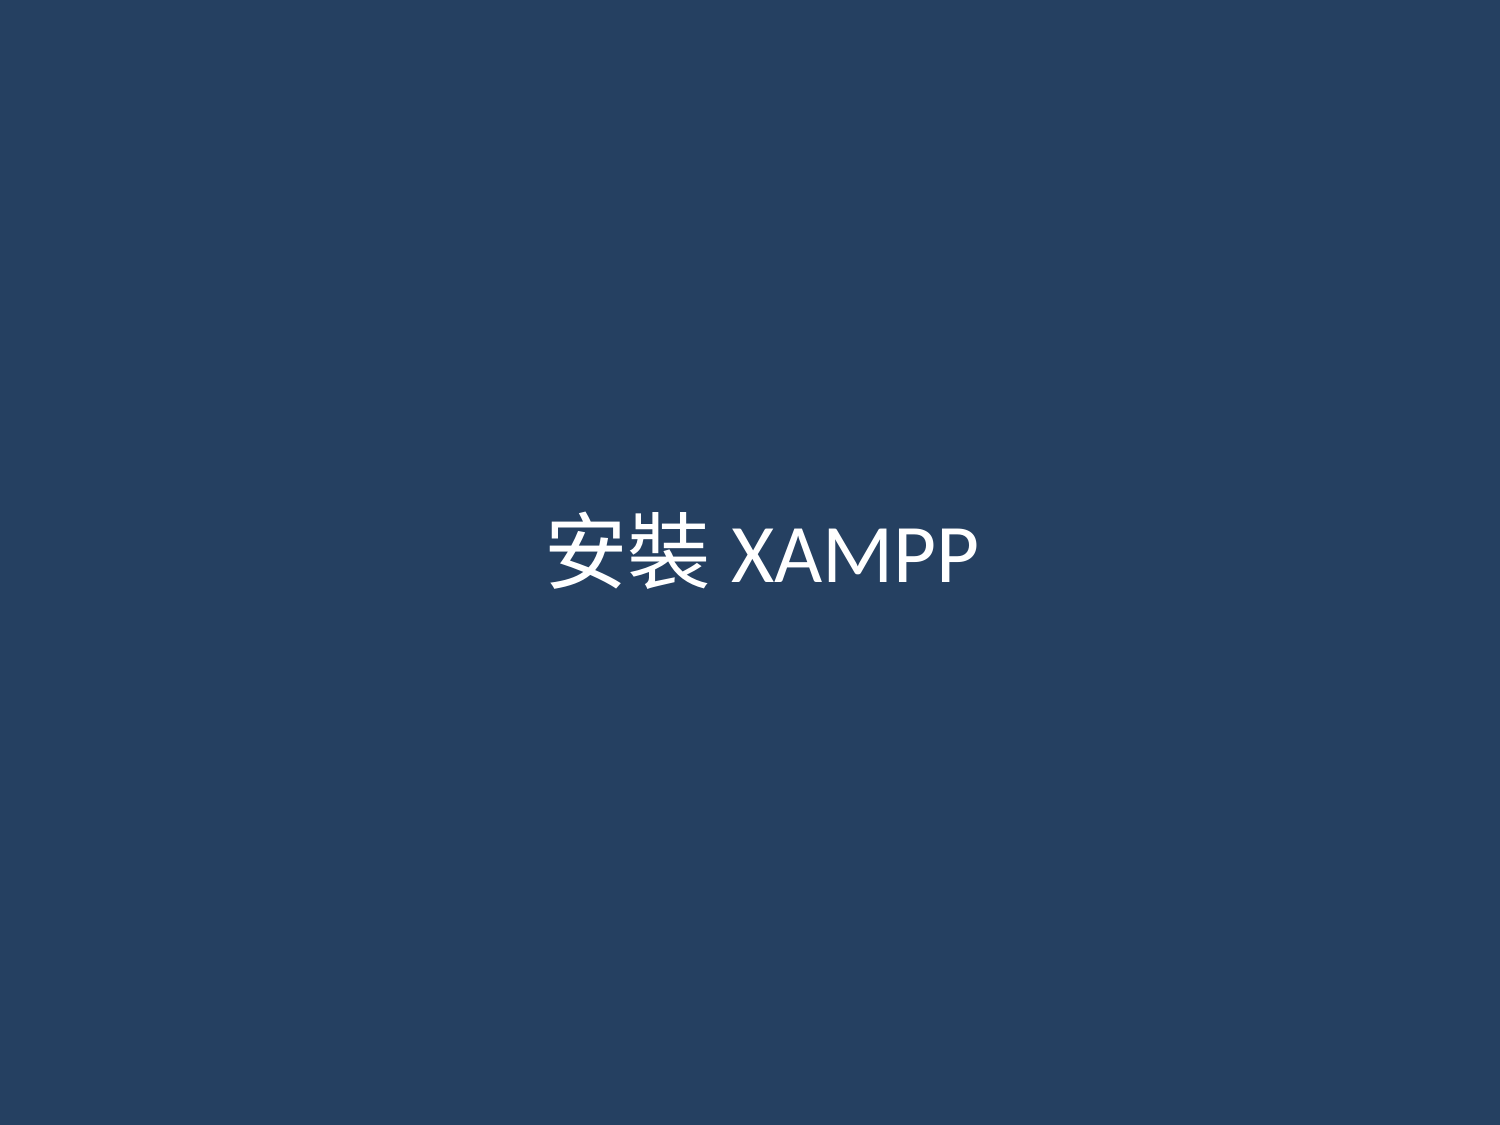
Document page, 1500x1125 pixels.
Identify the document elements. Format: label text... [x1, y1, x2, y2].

text_box 安裝XAMPP [529, 491, 995, 607]
